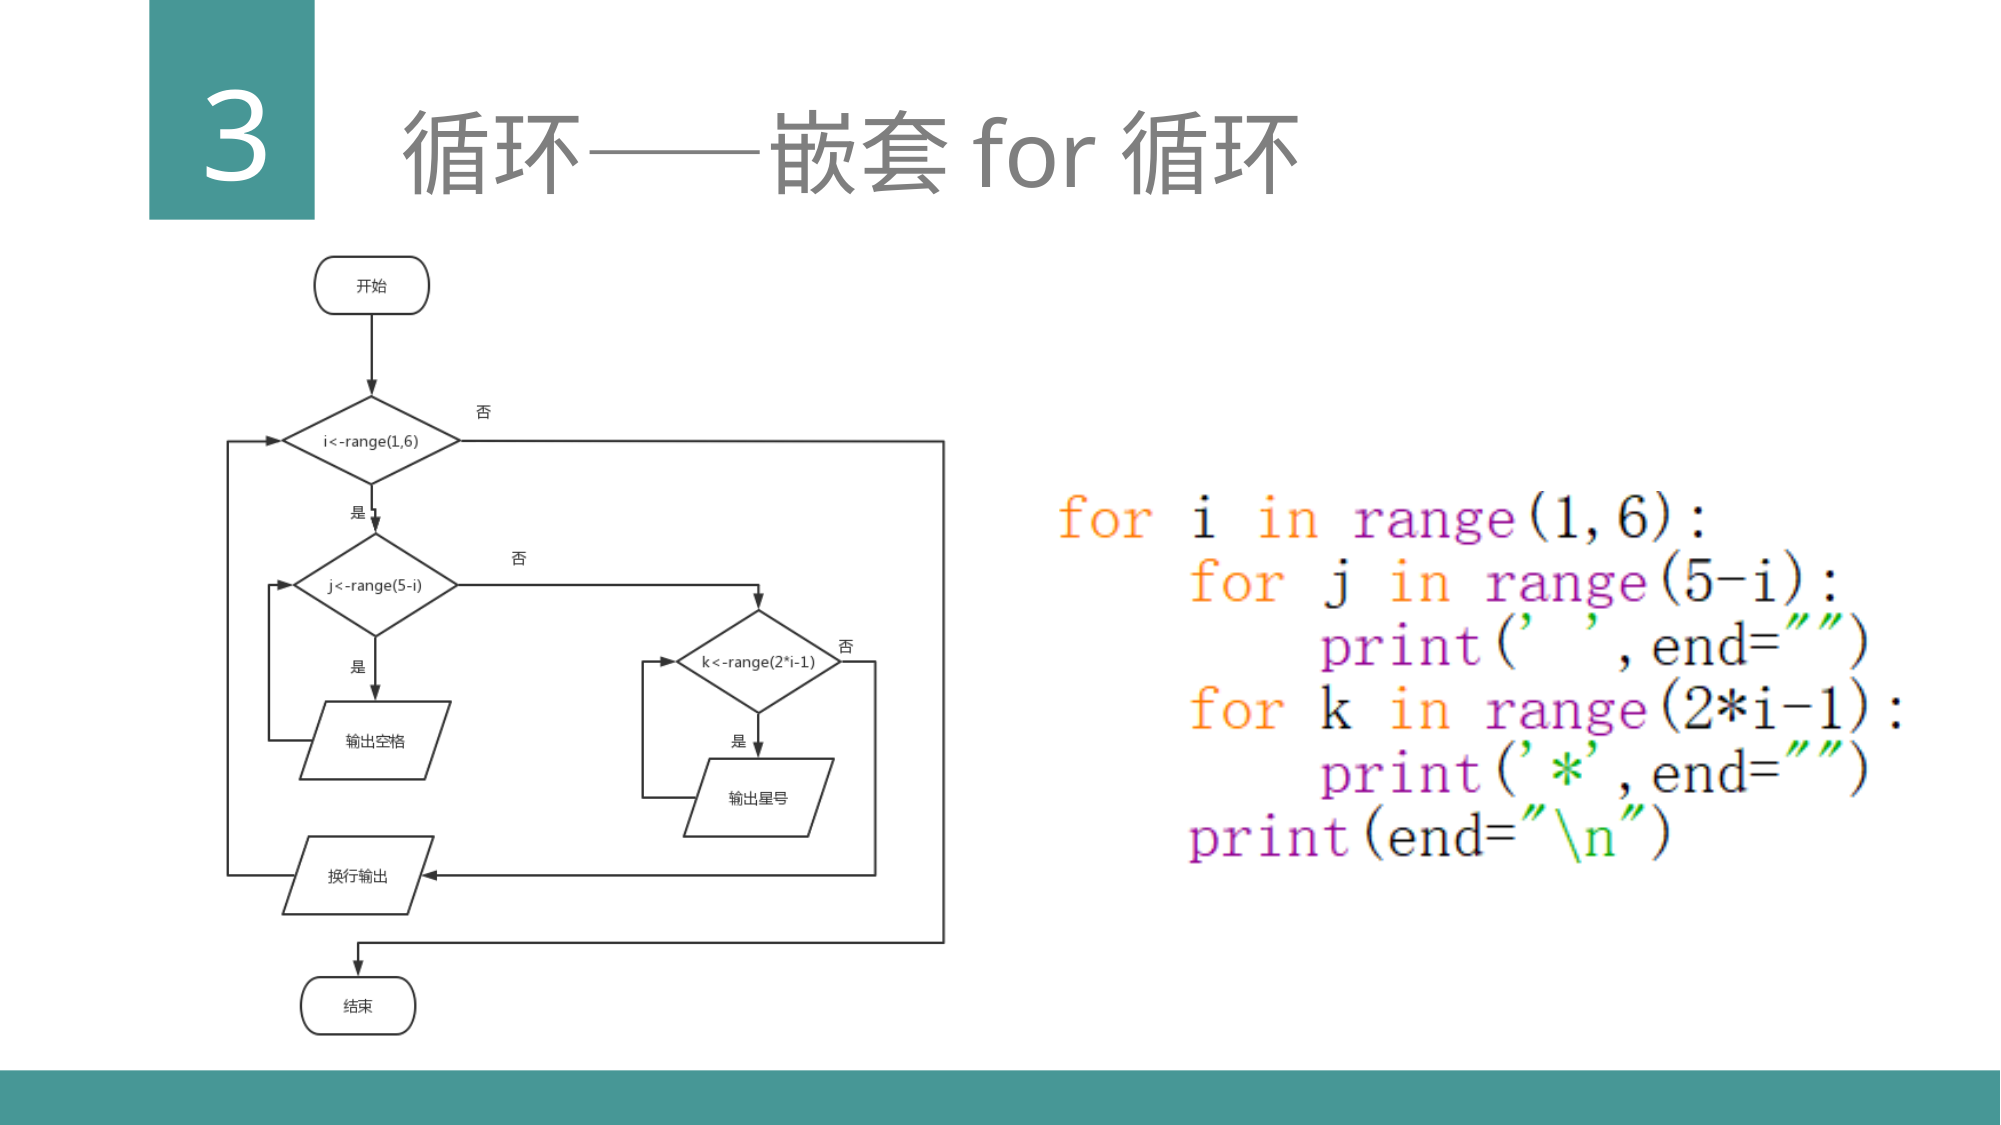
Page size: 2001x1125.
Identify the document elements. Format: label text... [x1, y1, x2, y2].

text_box [0, 1070, 2000, 1125]
picture [1058, 491, 1966, 892]
picture [172, 202, 980, 1071]
text_box 3 [154, 48, 320, 213]
text_box 循环——嵌套for循环 [385, 88, 1426, 214]
text_box [149, 0, 315, 220]
